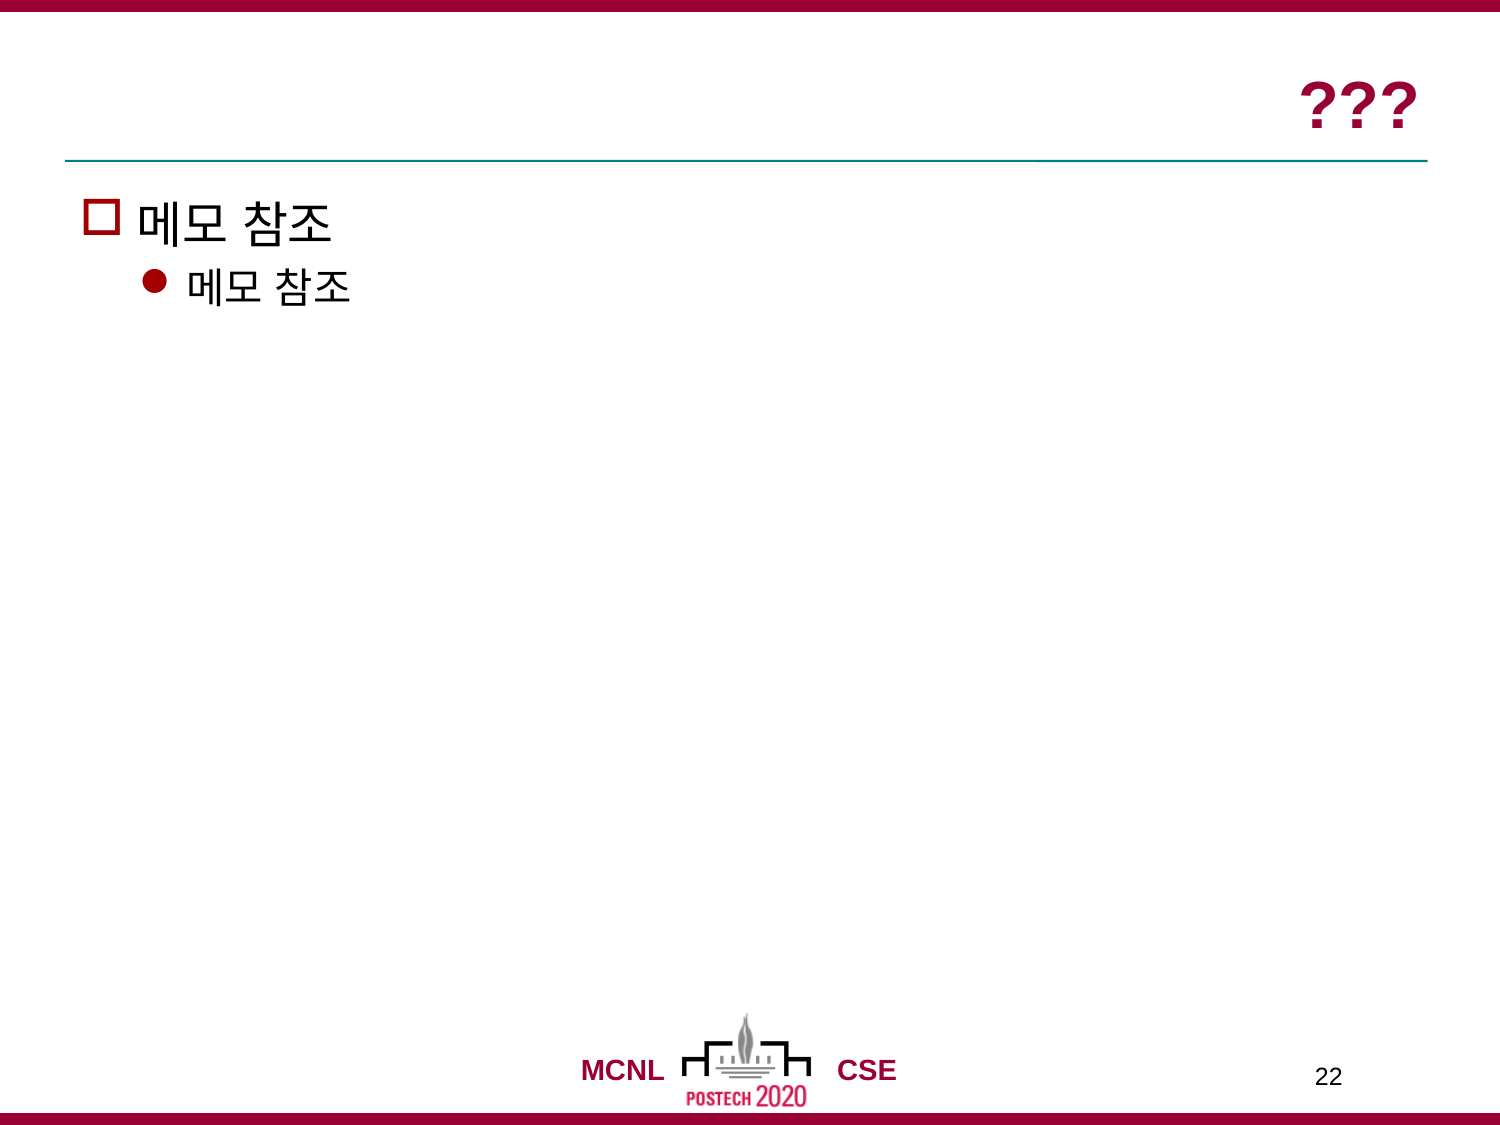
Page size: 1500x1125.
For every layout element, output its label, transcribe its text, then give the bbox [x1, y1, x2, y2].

picture [672, 1012, 820, 1111]
slide_number 22 [1299, 1052, 1425, 1113]
title ??? [74, 36, 1436, 150]
text_box 메모 참조 메모 참조 [64, 186, 1436, 320]
